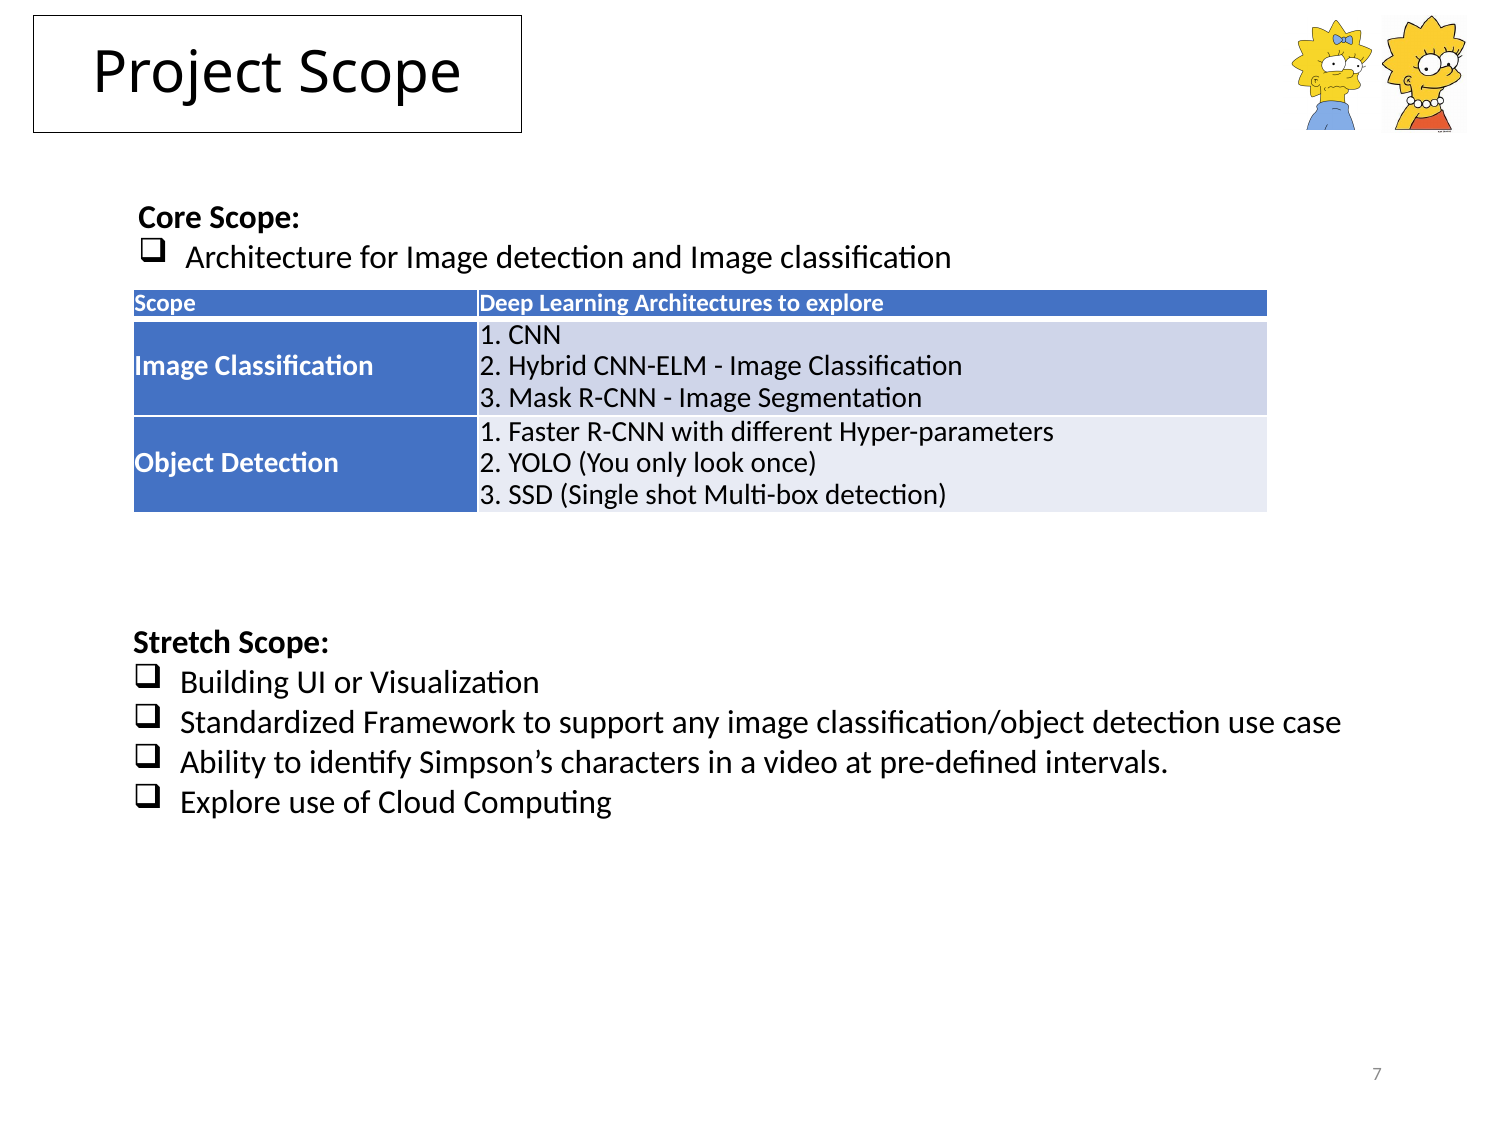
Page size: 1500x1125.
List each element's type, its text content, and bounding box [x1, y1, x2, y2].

slide_number 7 [1059, 1042, 1397, 1103]
table_cell Object Detection [134, 417, 477, 512]
table_cell 1. CNN 2. Hybrid CNN-ELM - Image Classification 3. Mask R-CNN - Image Segmentation [479, 322, 1267, 415]
table_header Scope [134, 290, 477, 316]
table_cell Image Classification [134, 322, 477, 415]
text_box Core Scope: Architecture for Image detection and Image classification [123, 187, 968, 283]
text_box Project Scope [33, 15, 522, 133]
table_cell 1. Faster R-CNN with different Hyper-parameters 2. YOLO (You only look once) 3. SSD (Single shot Multi-box detection) [479, 417, 1267, 512]
text_box Stretch Scope: Building UI or Visualization Standardized Framework to support any image classification/object detection use case Ability to identify Simpson’s characters in a video at pre-defined intervals. Explore use of Cloud Computing [118, 613, 1367, 828]
table_header Deep Learning Architectures to explore [479, 290, 1267, 316]
picture [1283, 15, 1467, 133]
